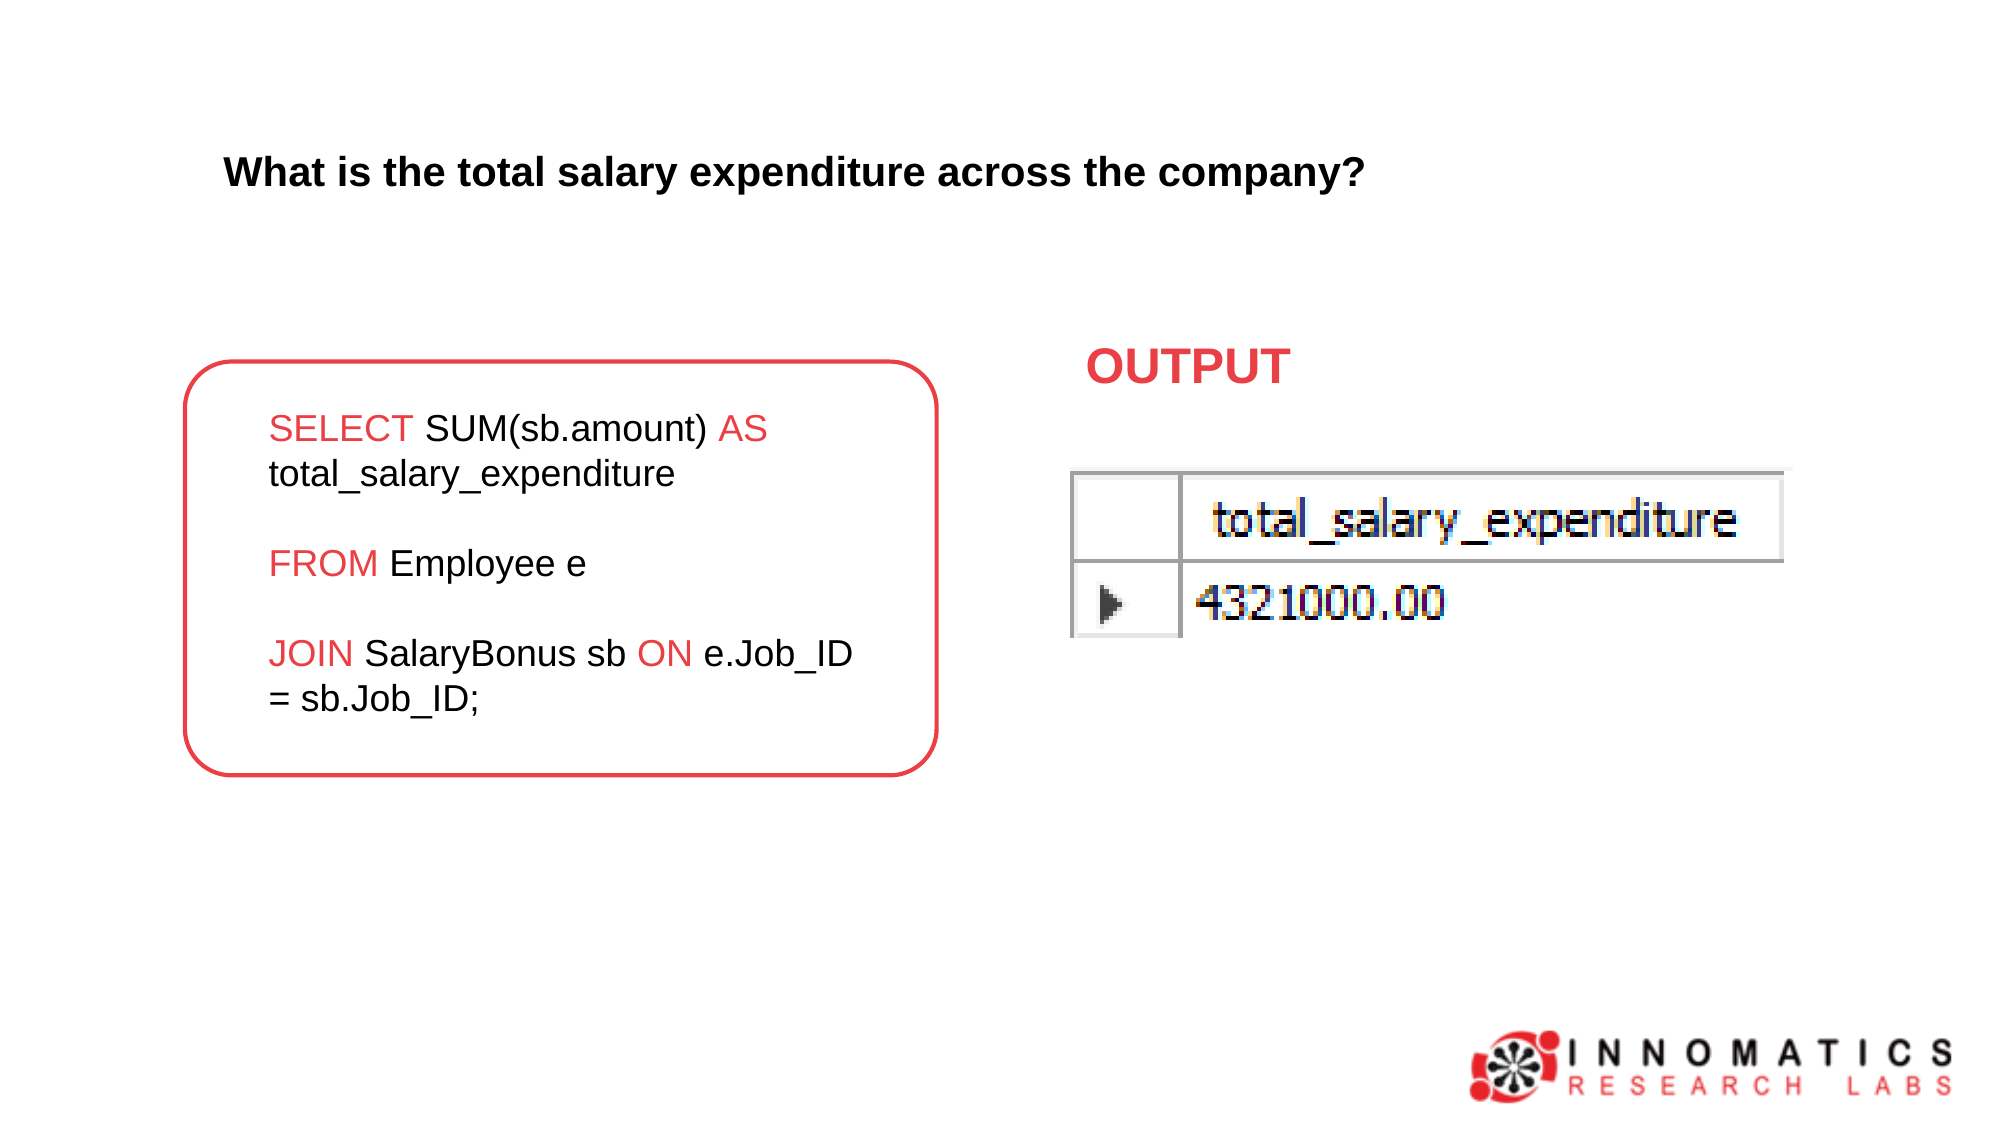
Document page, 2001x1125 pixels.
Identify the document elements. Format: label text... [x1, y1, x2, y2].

picture [1070, 467, 1793, 660]
text_box OUTPUT [1070, 326, 1935, 401]
picture [1445, 1014, 1975, 1125]
text_box SELECT SUM(sb.amount) AS total_salary_expenditure FROM Employee e JOIN SalaryBonus sb ON e.Job_ID = sb.Job_ID; [253, 397, 890, 727]
text_box [182, 359, 939, 778]
text_box What is the total salary expenditure across the company? [208, 137, 1680, 203]
